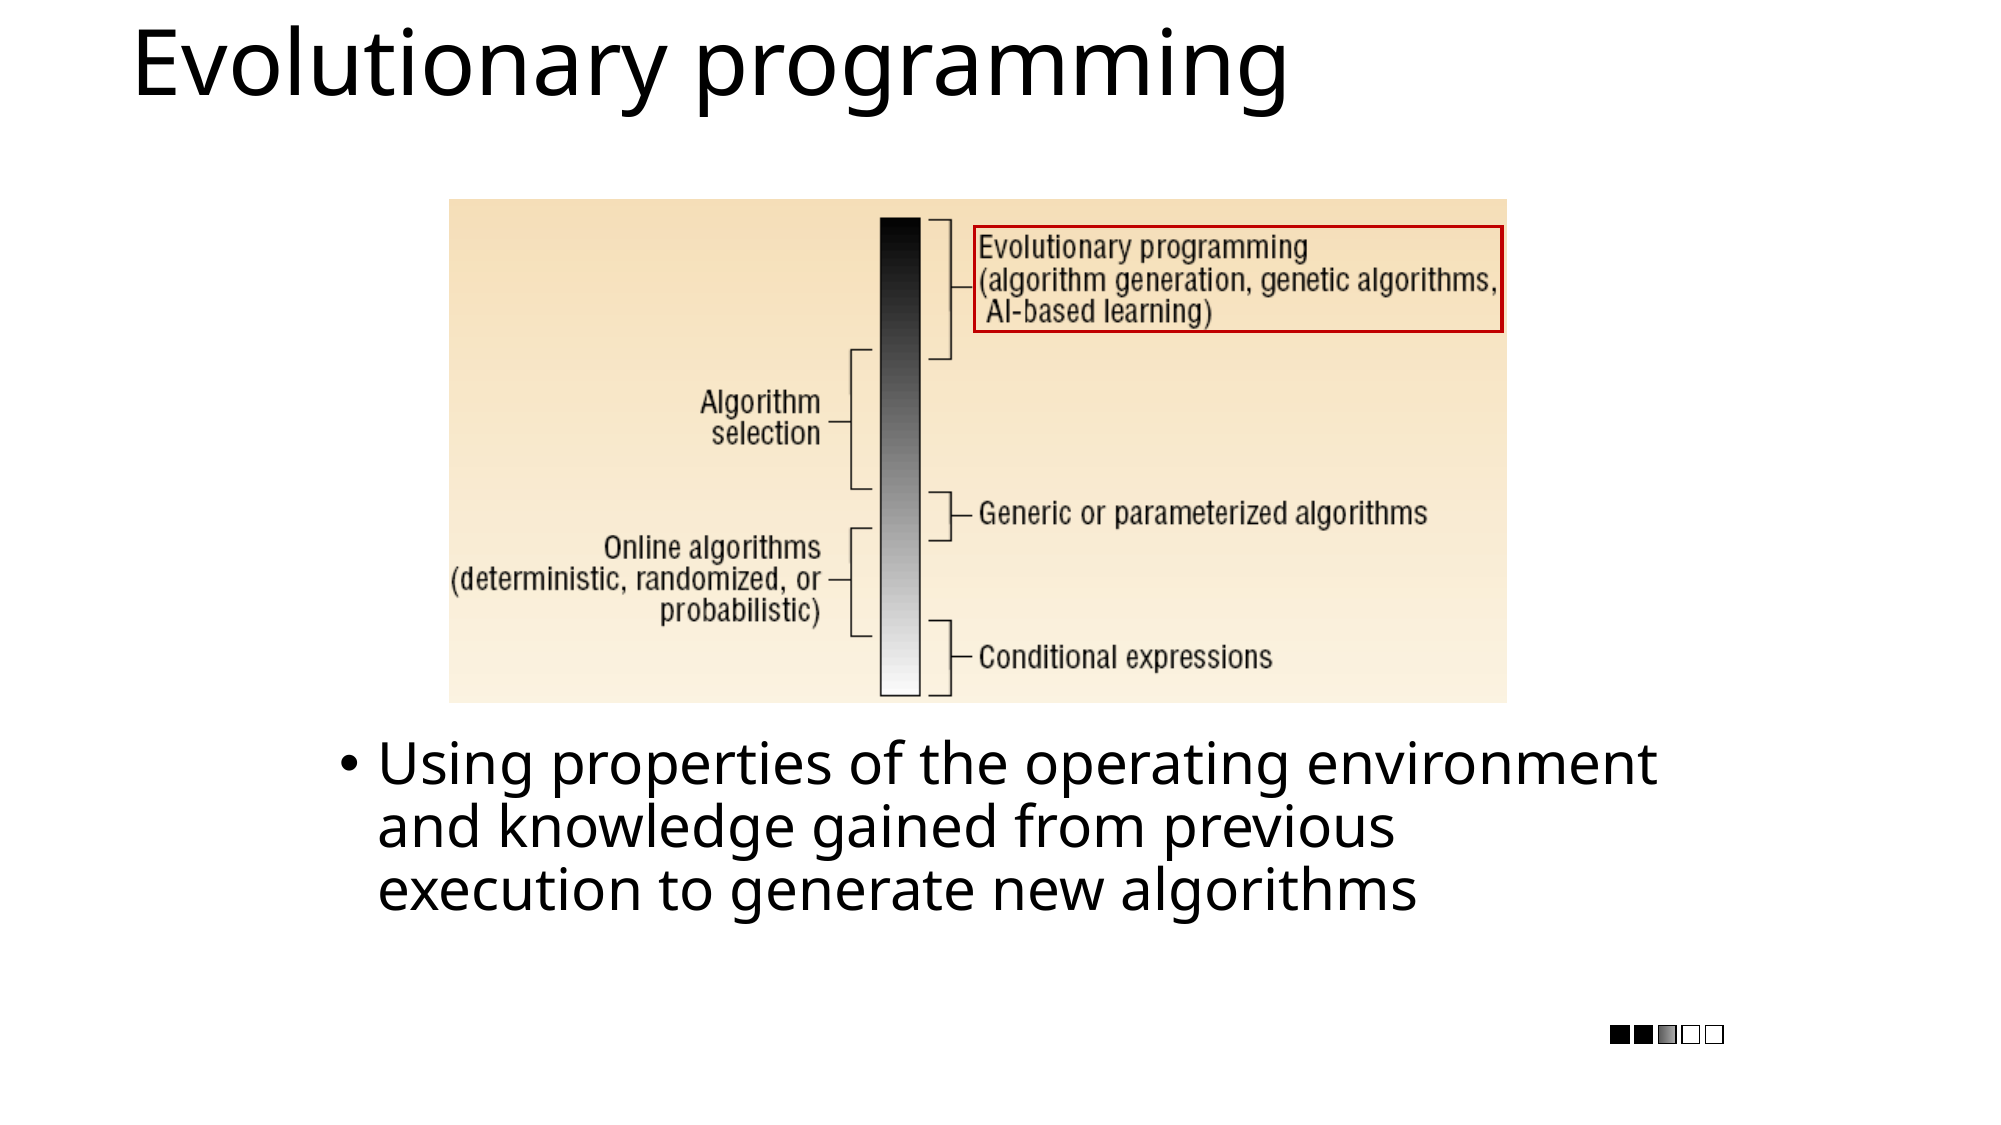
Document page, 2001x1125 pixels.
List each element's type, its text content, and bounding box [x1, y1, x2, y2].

text_box [1681, 1025, 1700, 1044]
picture [448, 198, 1508, 703]
text_box [1611, 1025, 1629, 1044]
text_box [1705, 1025, 1724, 1044]
text_box [1658, 1025, 1676, 1044]
title Evolutionary programming [115, 0, 1841, 175]
text_box [1634, 1025, 1653, 1044]
list Using properties of the operating environment and knowledge gained from previous execution to generate new algorithms [324, 726, 1680, 1006]
